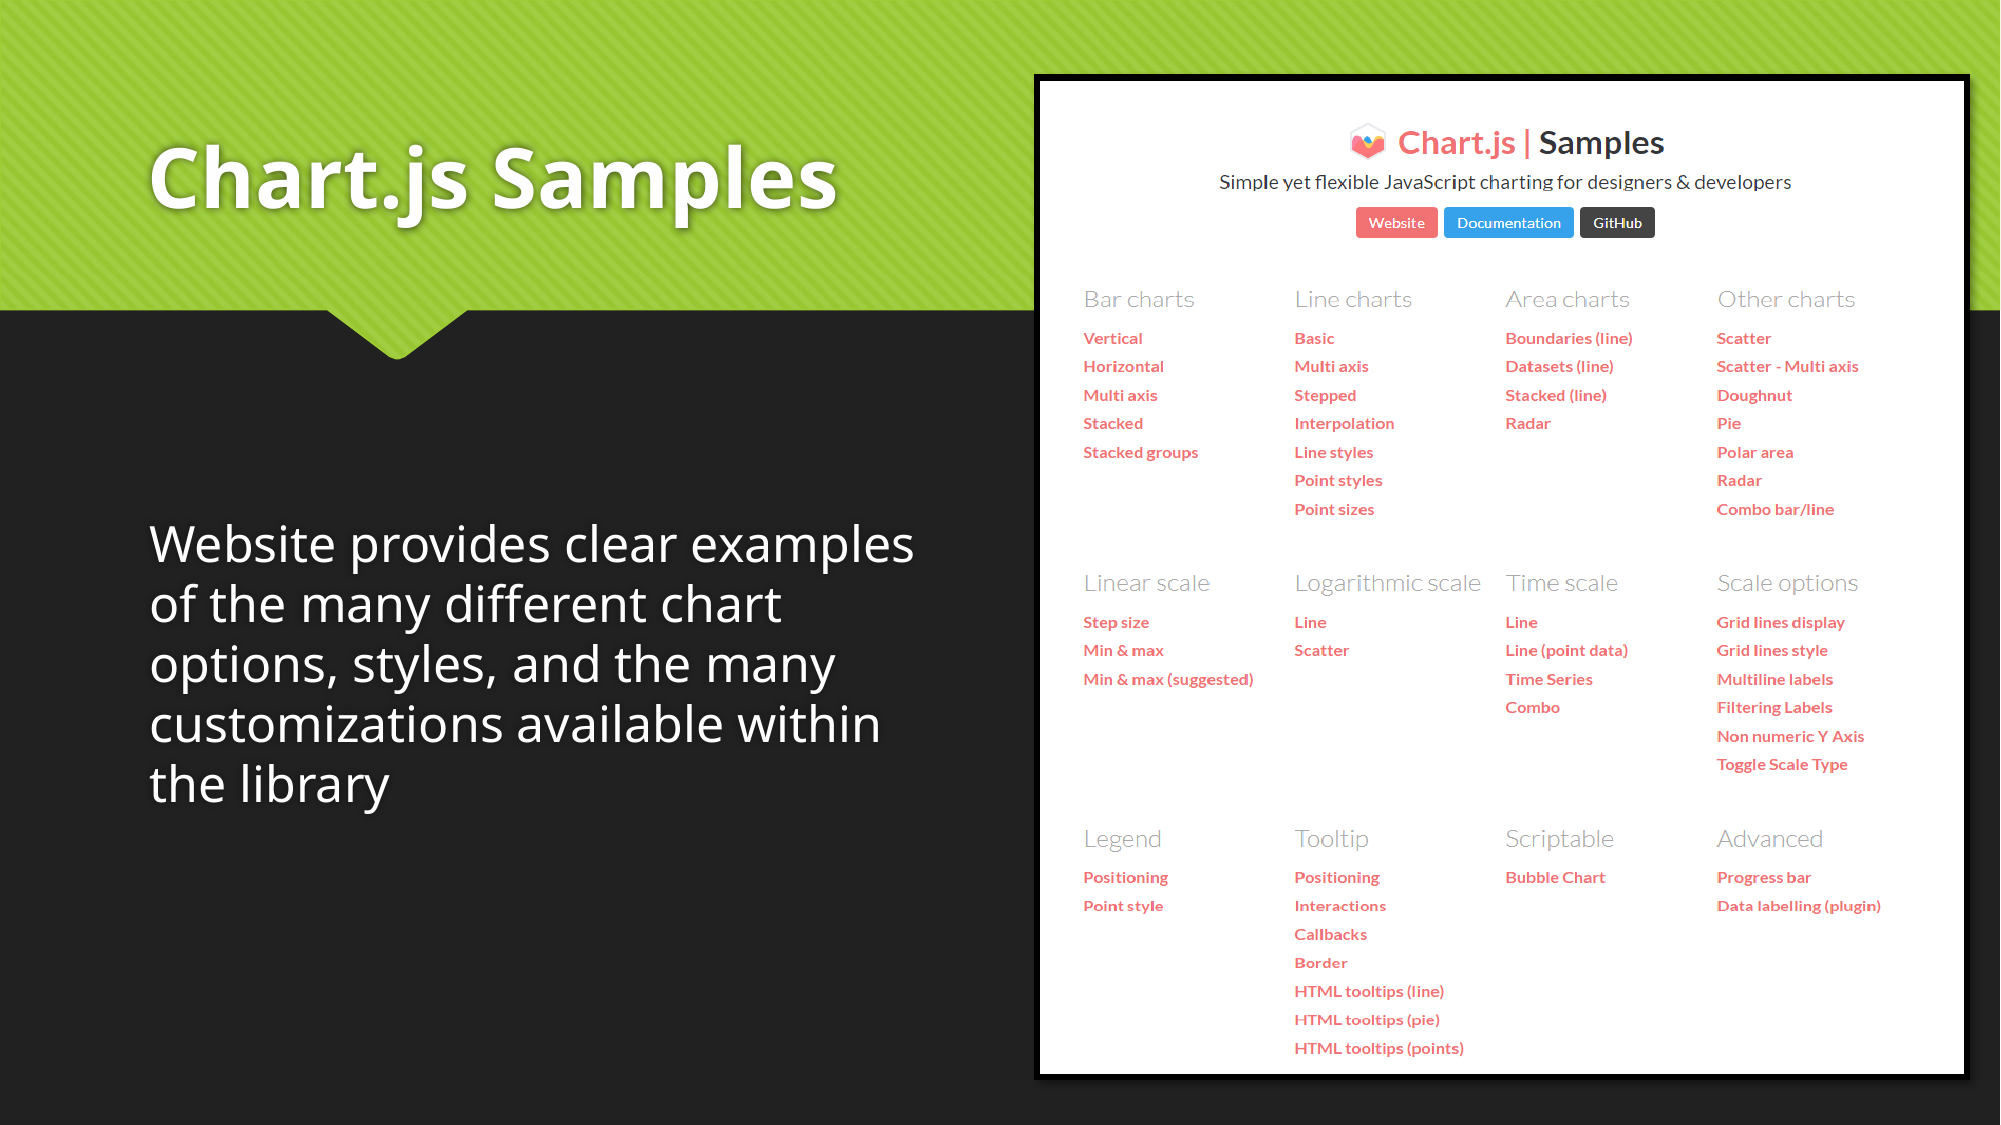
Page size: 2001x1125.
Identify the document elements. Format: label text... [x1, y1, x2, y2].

list Website provides clear examples of the many different chart options, styles, and the many customizations available within the library [134, 364, 954, 962]
picture [1040, 80, 1965, 1075]
title Chart.js Samples [132, 73, 1040, 233]
